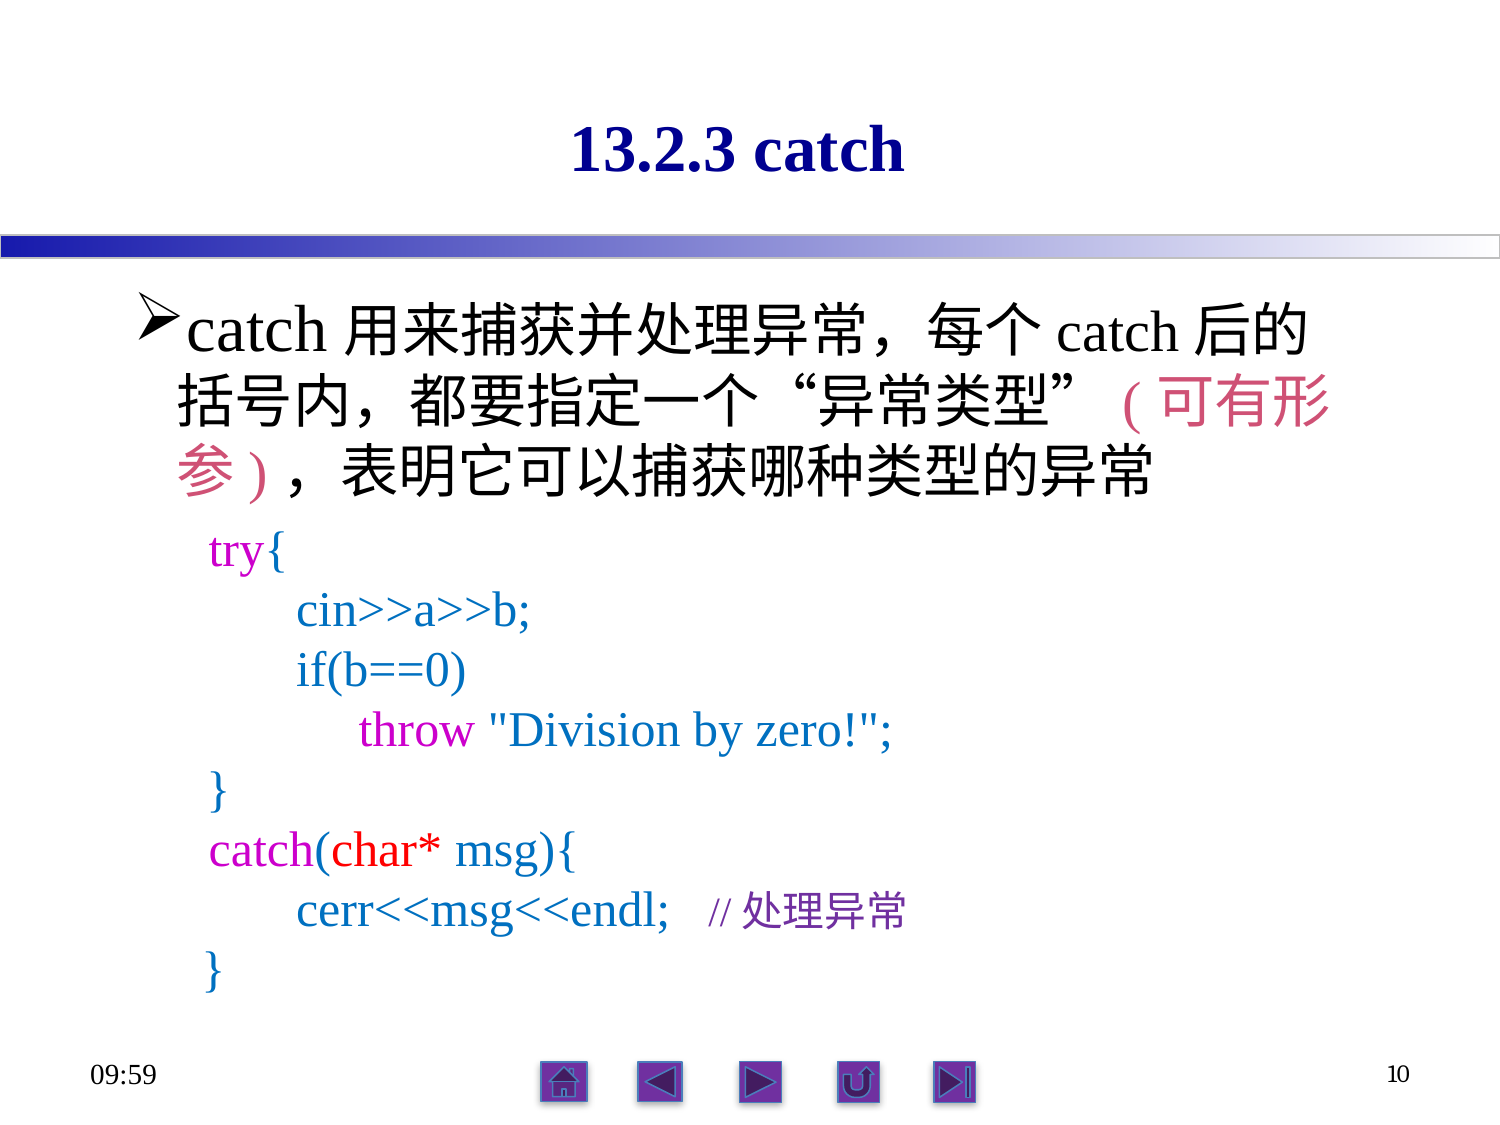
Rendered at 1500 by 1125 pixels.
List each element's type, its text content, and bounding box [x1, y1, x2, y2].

list catch用来捕获并处理异常，每个catch后的括号内，都要指定一个“异常类型”(可有形参)，表明它可以捕获哪种类型的异常 try{ cin>>a>>b; if(b==0) throw "Division by zero!"; } catch(char* msg){ cerr<<msg<<endl; //处理异常 } [118, 276, 1382, 1043]
slide_number 10 [1074, 1042, 1425, 1103]
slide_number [75, 1042, 425, 1103]
title 13.2.3 catch [153, 50, 1324, 239]
